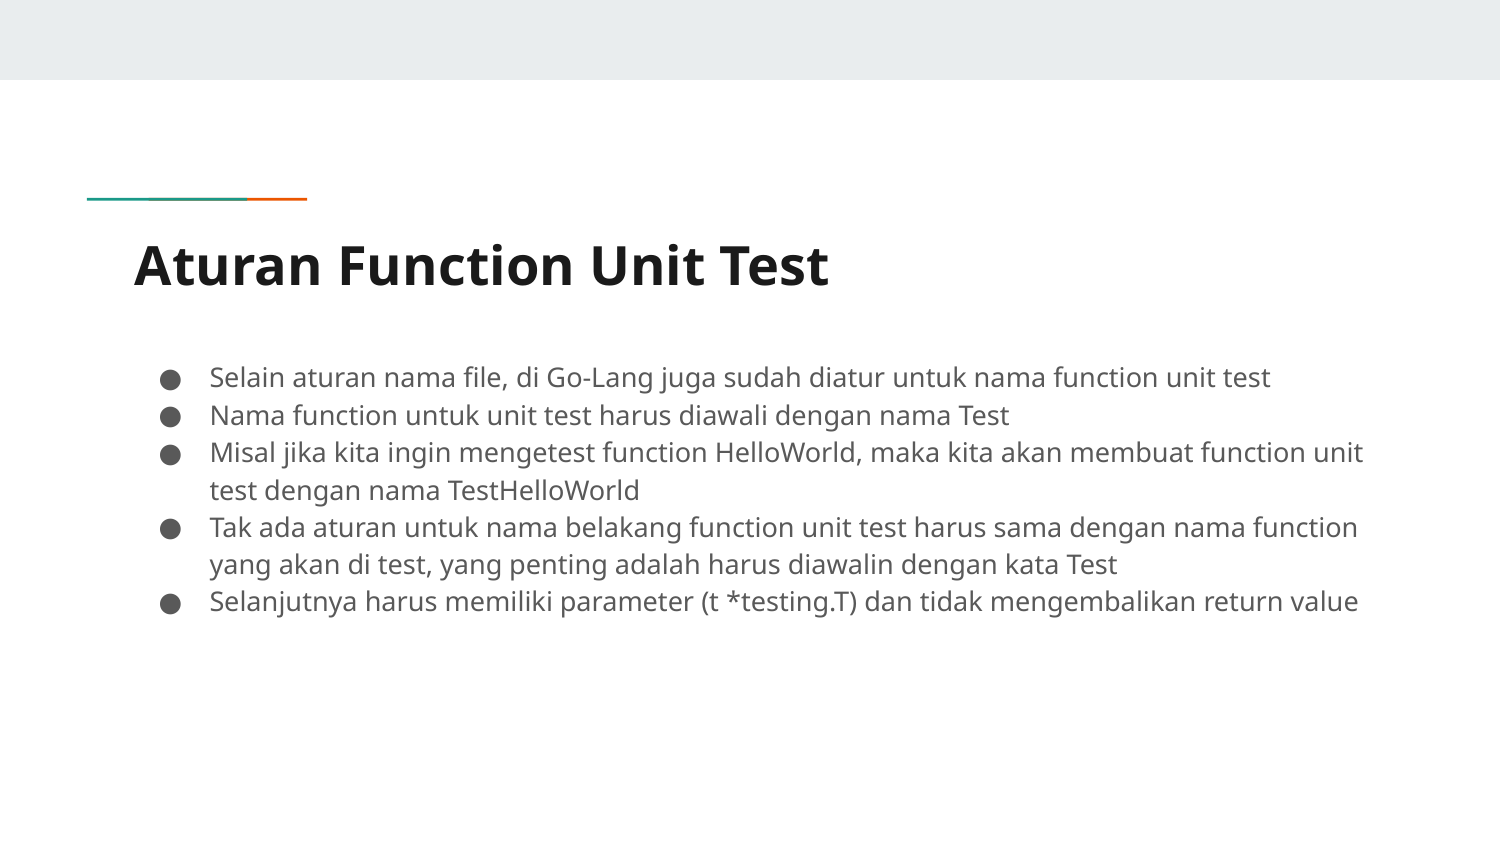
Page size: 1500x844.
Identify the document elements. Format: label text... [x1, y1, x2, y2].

list Selain aturan nama file, di Go-Lang juga sudah diatur untuk nama function unit test Nama function untuk unit test harus diawali dengan nama Test Misal jika kita ingin mengetest function HelloWorld, maka kita akan membuat function unit test dengan nama TestHelloWorld Tak ada aturan untuk nama belakang function unit test harus sama dengan nama function yang akan di test, yang penting adalah harus diawalin dengan kata Test Selanjutnya harus memiliki parameter (t *testing.T) dan tidak mengembalikan return value [119, 341, 1381, 712]
title Aturan Function Unit Test [119, 216, 1381, 305]
